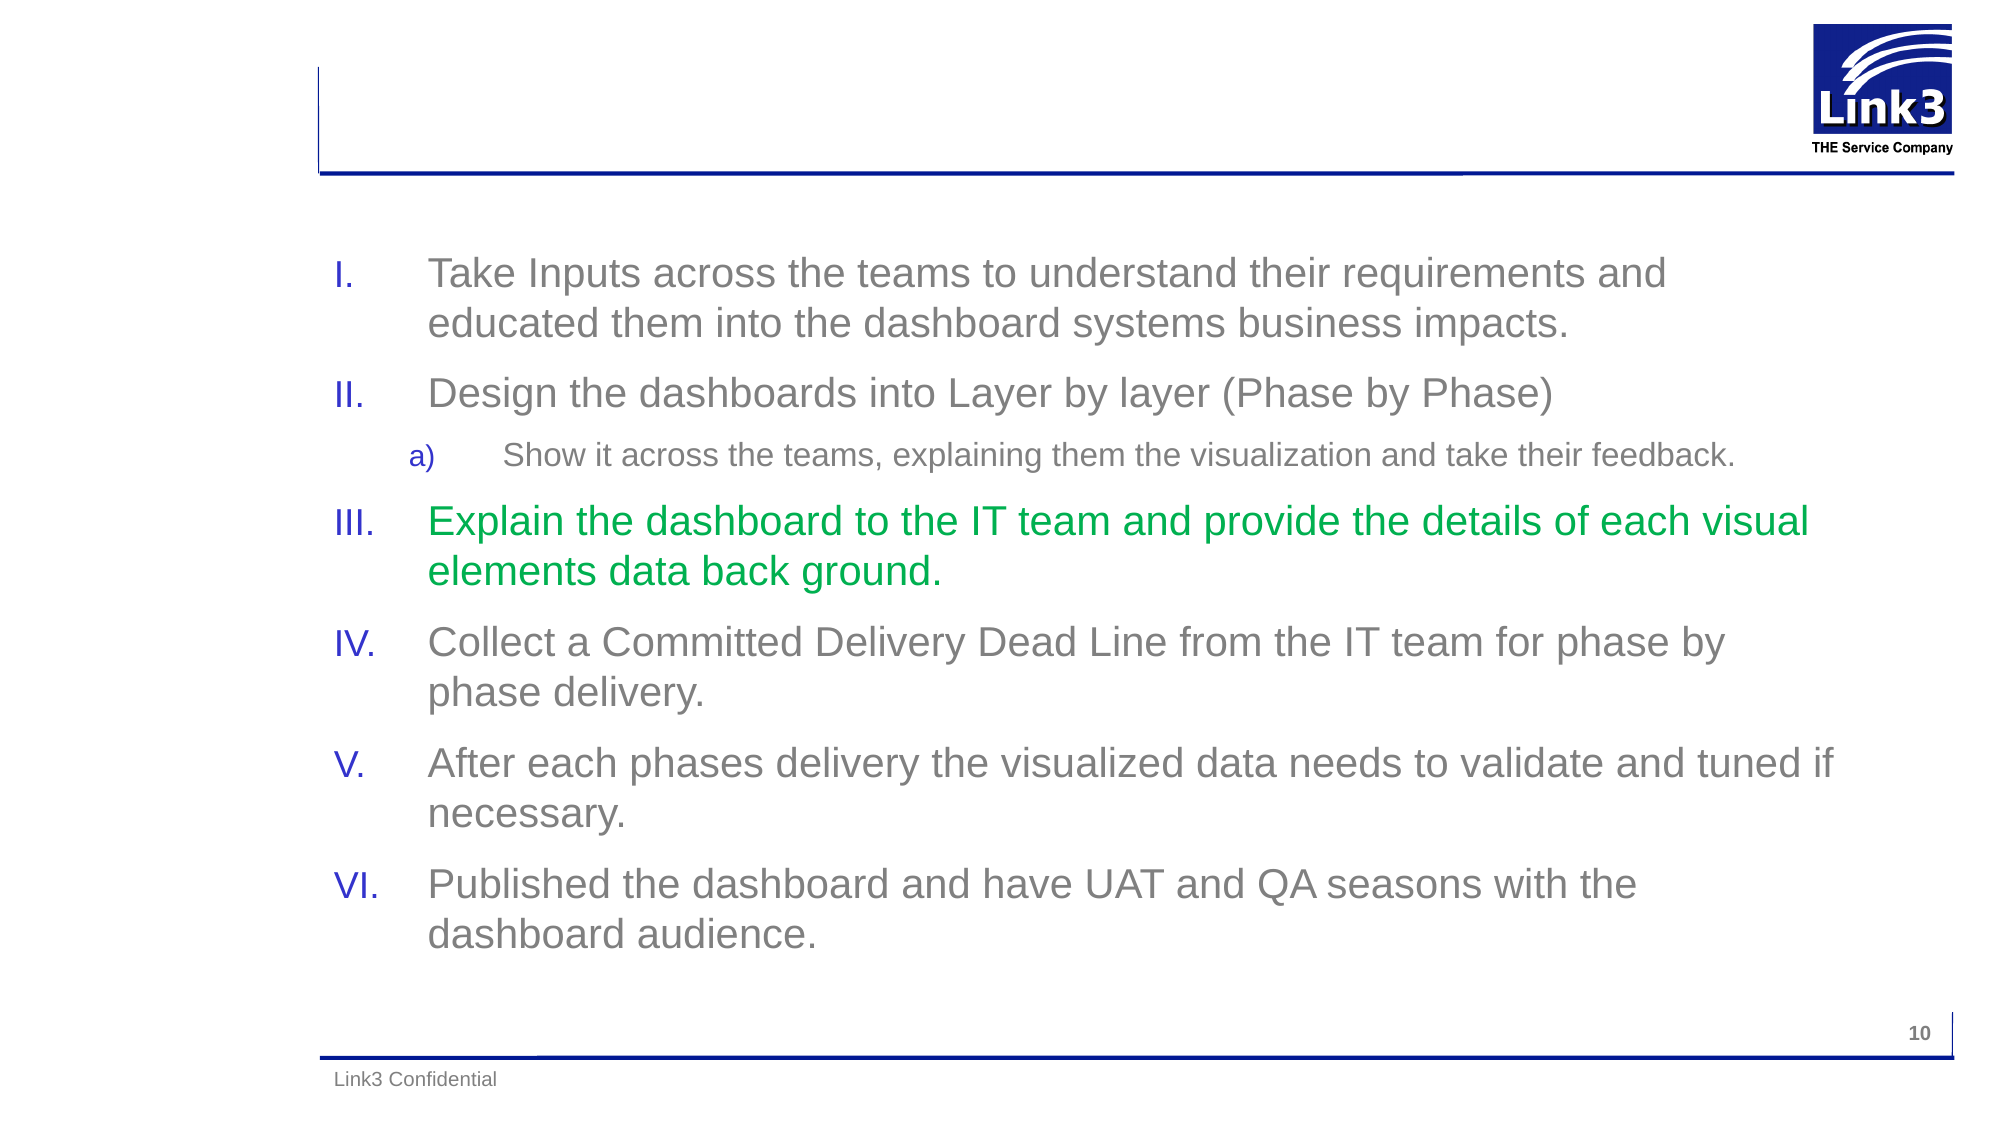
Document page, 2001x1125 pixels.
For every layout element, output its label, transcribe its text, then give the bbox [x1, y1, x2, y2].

picture [1812, 24, 1953, 155]
text_box Take Inputs across the teams to understand their requirements and educated them into the dashboard systems business impacts. Design the dashboards into Layer by layer (Phase by Phase) Show it across the teams, explaining them the visualization and take their feedback. Explain the dashboard to the IT team and provide the details of each visual elements data back ground. Collect a Committed Delivery Dead Line from the IT team for phase by phase delivery. After each phases delivery the visualized data needs to validate and tuned if necessary. Published the dashboard and have UAT and QA seasons with the dashboard audience. [319, 238, 1853, 964]
